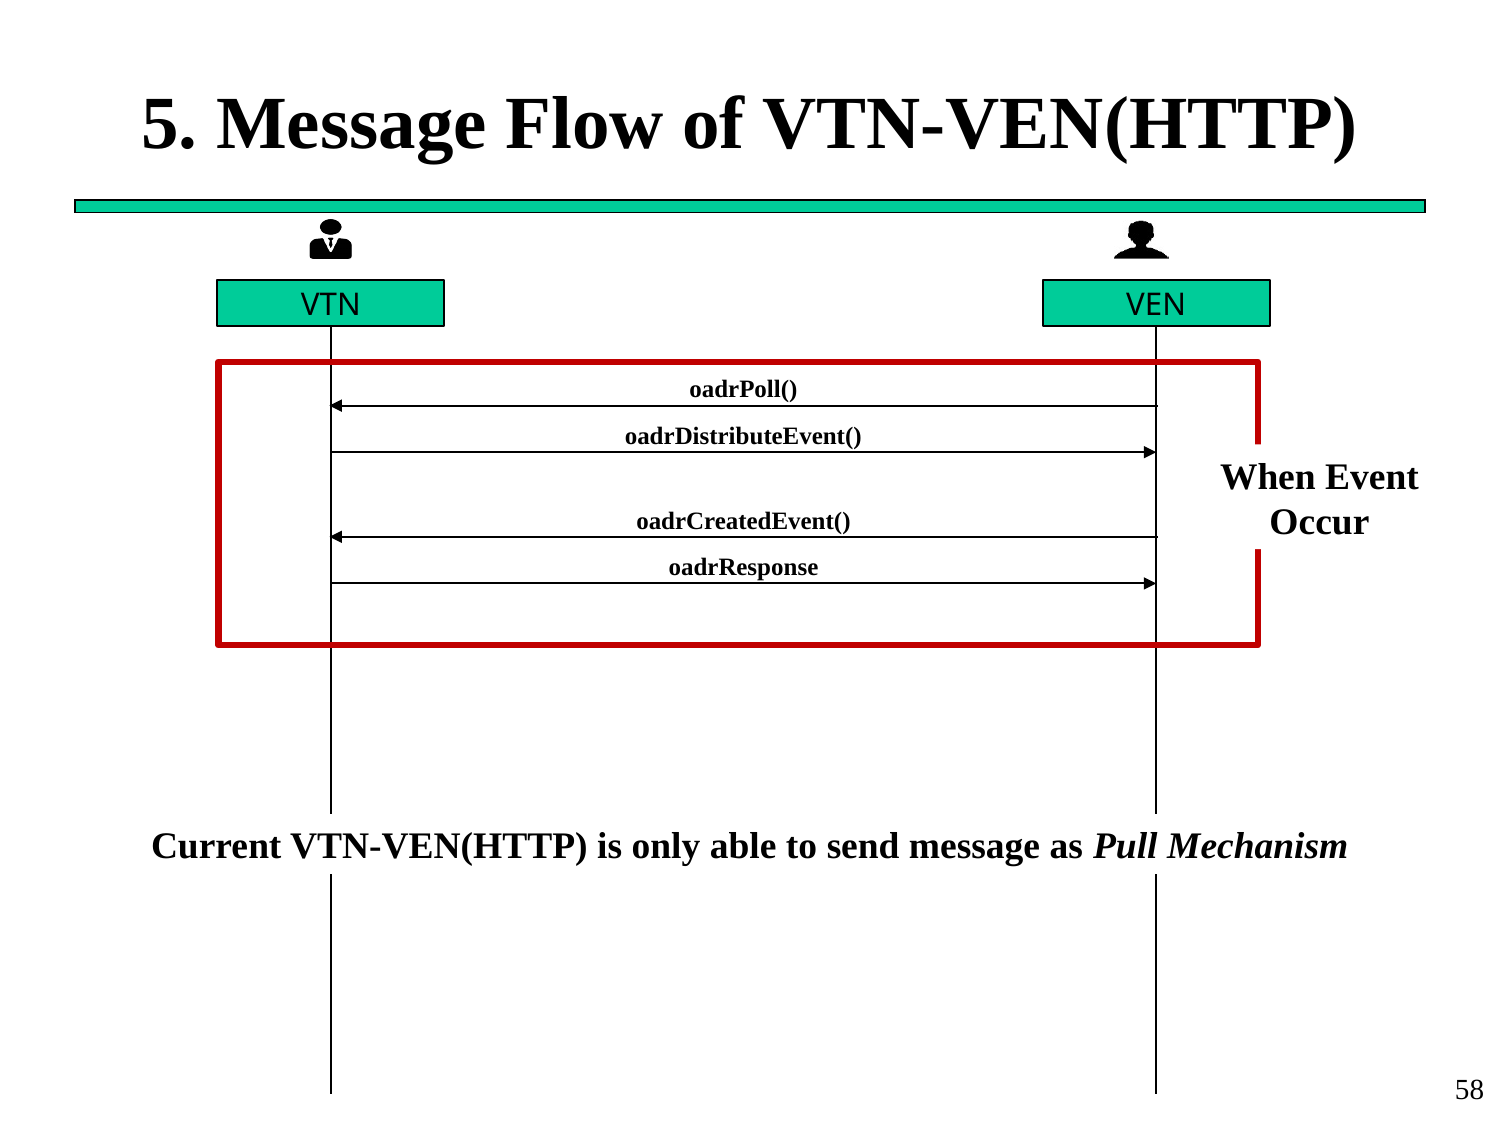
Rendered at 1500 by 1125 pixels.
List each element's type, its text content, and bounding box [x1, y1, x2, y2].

text_box Current VTN-VEN(HTTP) is only able to send message as Pull Mechanism [136, 814, 211, 874]
title 5. Message Flow of VTN-VEN(HTTP) [75, 50, 1425, 188]
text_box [216, 219, 1270, 1095]
text_box Current VTN-VEN(HTTP) is only able to send message as Pull Mechanism [1275, 814, 1364, 874]
text_box When Event Occur [1275, 444, 1434, 550]
slide_number 58 [1186, 1062, 1500, 1125]
